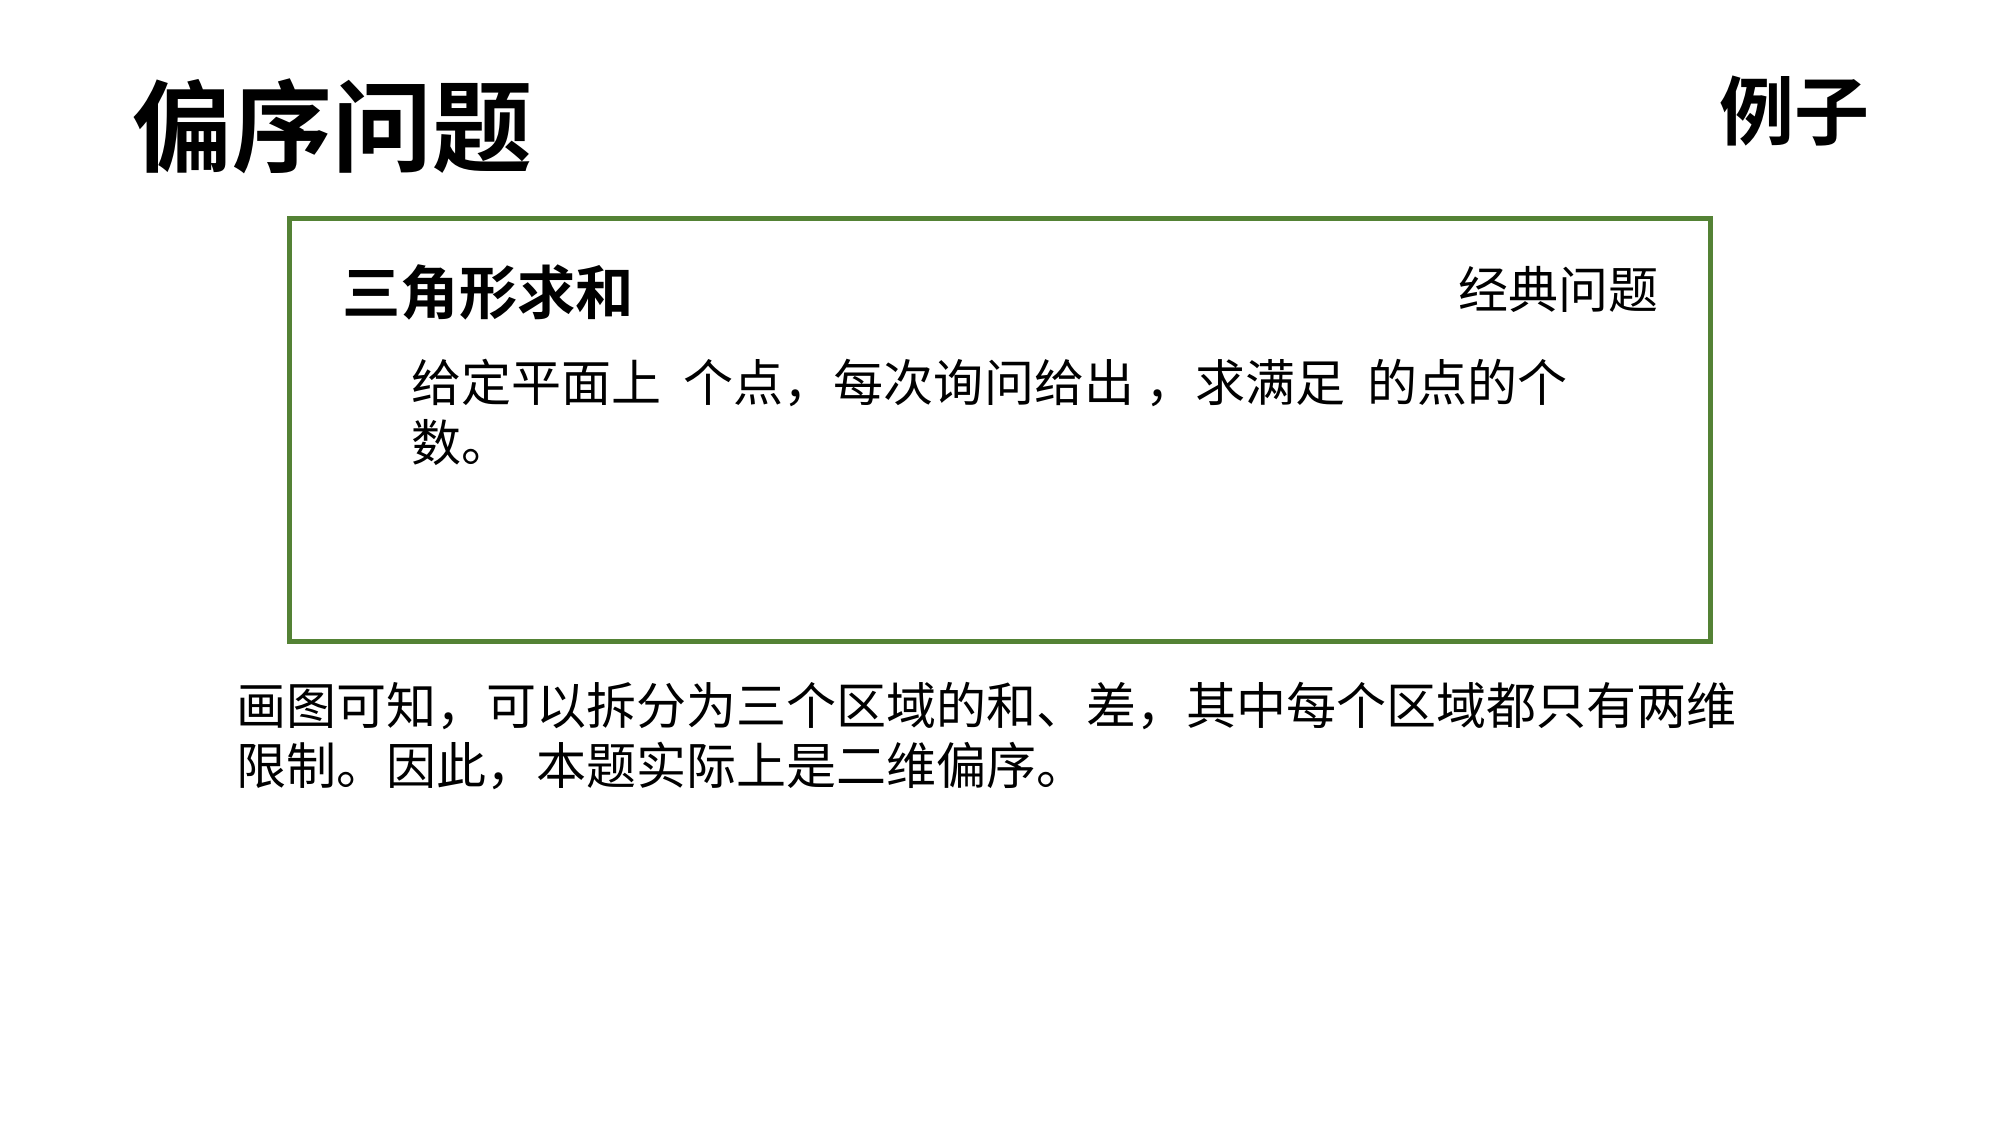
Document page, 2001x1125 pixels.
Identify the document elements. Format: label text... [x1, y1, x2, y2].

text_box 例子 [1704, 56, 1884, 162]
text_box 画图可知，可以拆分为三个区域的和、差，其中每个区域都只有两维限制。因此，本题实际上是二维偏序。 [221, 666, 1779, 802]
text_box 偏序问题 [117, 56, 548, 192]
text_box [288, 217, 1712, 642]
text_box 经典问题 [1443, 251, 1674, 327]
text_box 三角形求和 [327, 248, 649, 334]
